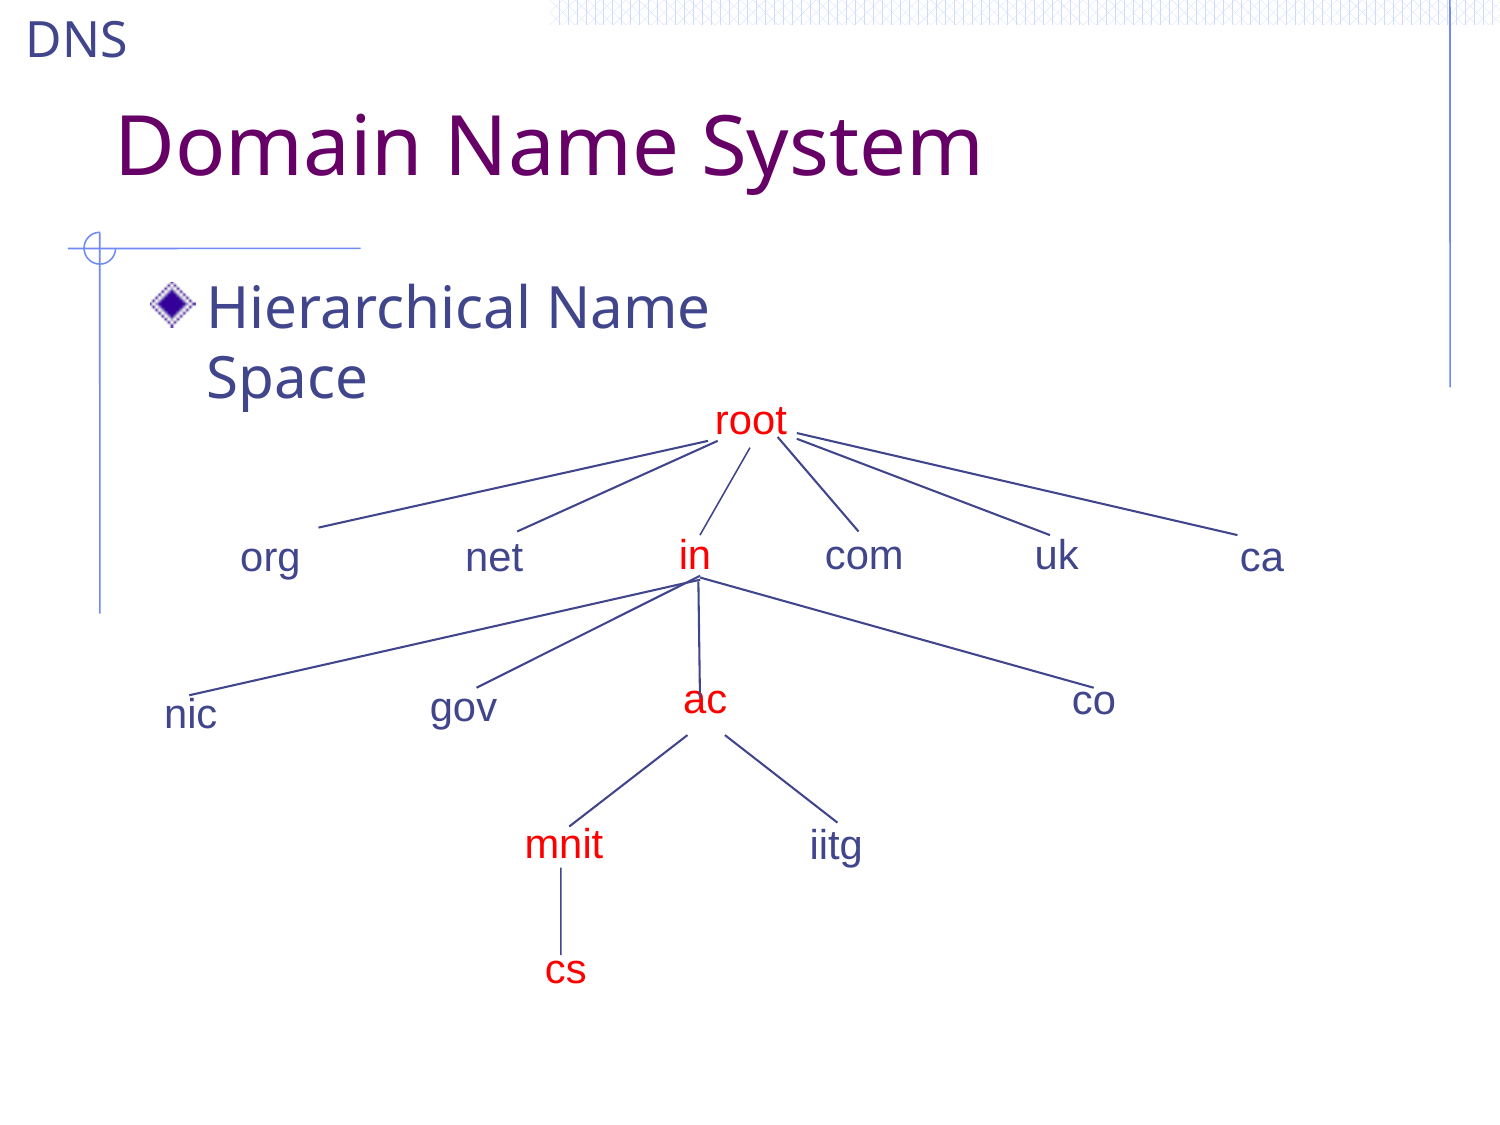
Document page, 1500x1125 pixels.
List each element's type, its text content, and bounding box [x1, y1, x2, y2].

list Hierarchical Name Space [135, 262, 903, 349]
text_box iitg [794, 810, 878, 875]
picture [150, 282, 196, 328]
text_box root [700, 385, 802, 450]
text_box org [225, 522, 316, 588]
text_box gov [414, 671, 513, 737]
text_box mnit [509, 809, 619, 875]
text_box net [450, 521, 538, 587]
text_box DNS [10, 0, 143, 75]
text_box co [1057, 665, 1131, 731]
text_box nic [149, 679, 233, 745]
text_box in [663, 520, 726, 585]
text_box uk [1019, 520, 1094, 585]
text_box ca [1225, 522, 1300, 588]
title Domain Name System [99, 50, 1375, 200]
text_box ac [668, 664, 743, 730]
text_box com [809, 520, 919, 585]
text_box cs [529, 934, 602, 1000]
